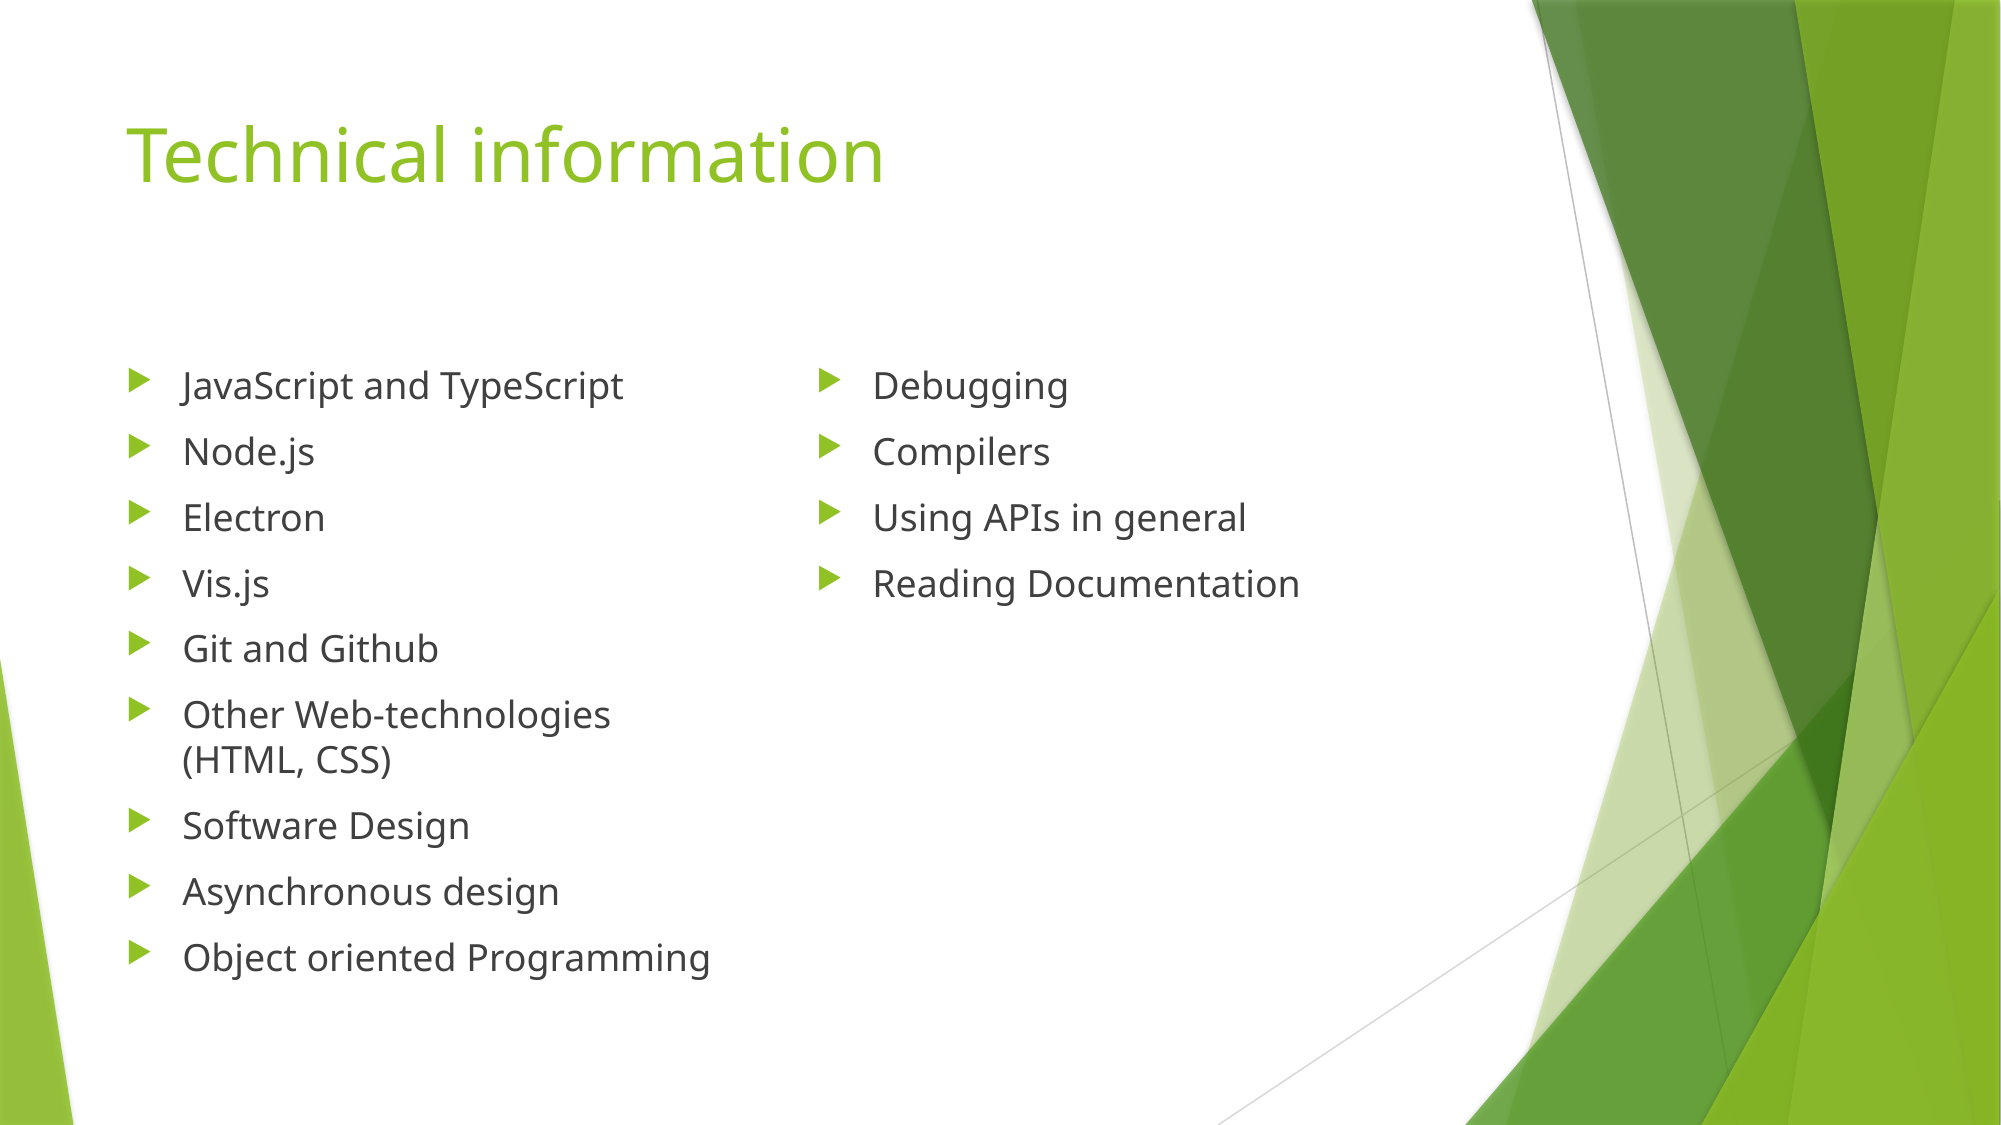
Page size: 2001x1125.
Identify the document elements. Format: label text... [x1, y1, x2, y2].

title Technical information [111, 99, 1522, 317]
list JavaScript and TypeScript Node.js Electron Vis.js Git and Github Other Web-technologies (HTML, CSS) Software Design Asynchronous design Object oriented Programming Debugging Compilers Using APIs in general Reading Documentation [111, 354, 1522, 992]
